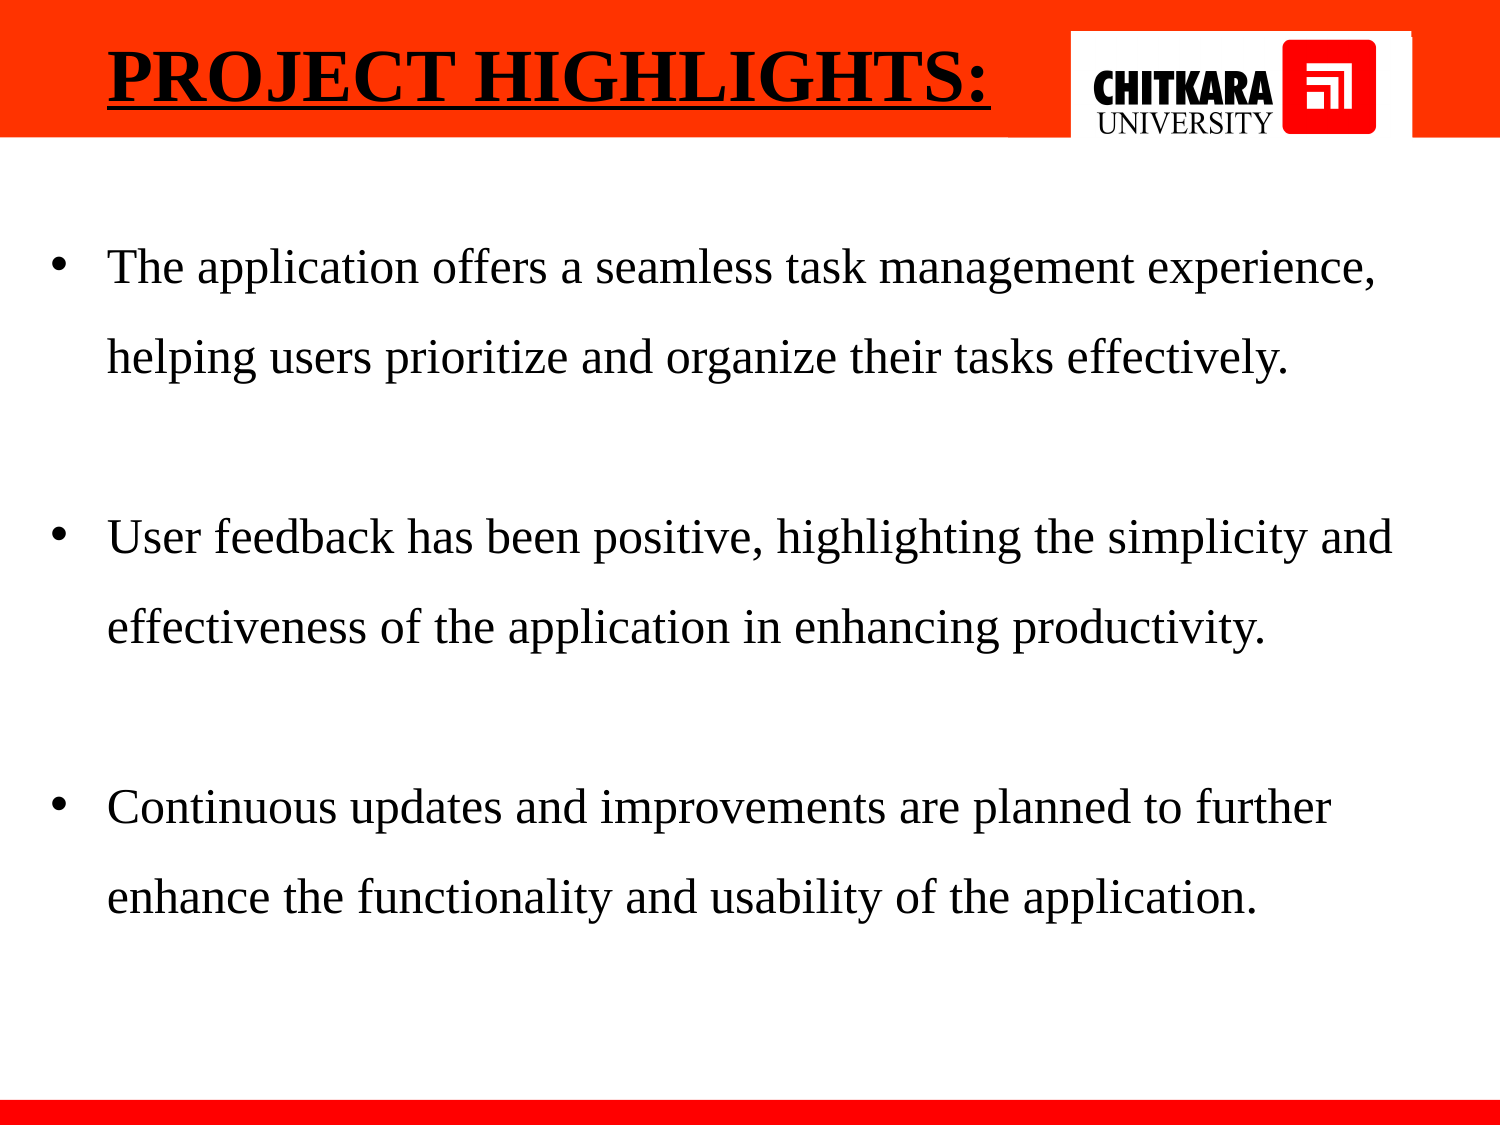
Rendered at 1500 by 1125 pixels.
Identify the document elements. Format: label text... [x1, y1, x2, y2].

picture [1074, 37, 1391, 138]
text_box PROJECT HIGHLIGHTS: [41, 19, 1058, 124]
text_box The application offers a seamless task management experience, helping users prioritize and organize their tasks effectively. User feedback has been positive, highlighting the simplicity and effectiveness of the application in enhancing productivity. Continuous updates and improvements are planned to further enhance the functionality and usability of the application. [35, 196, 1454, 931]
